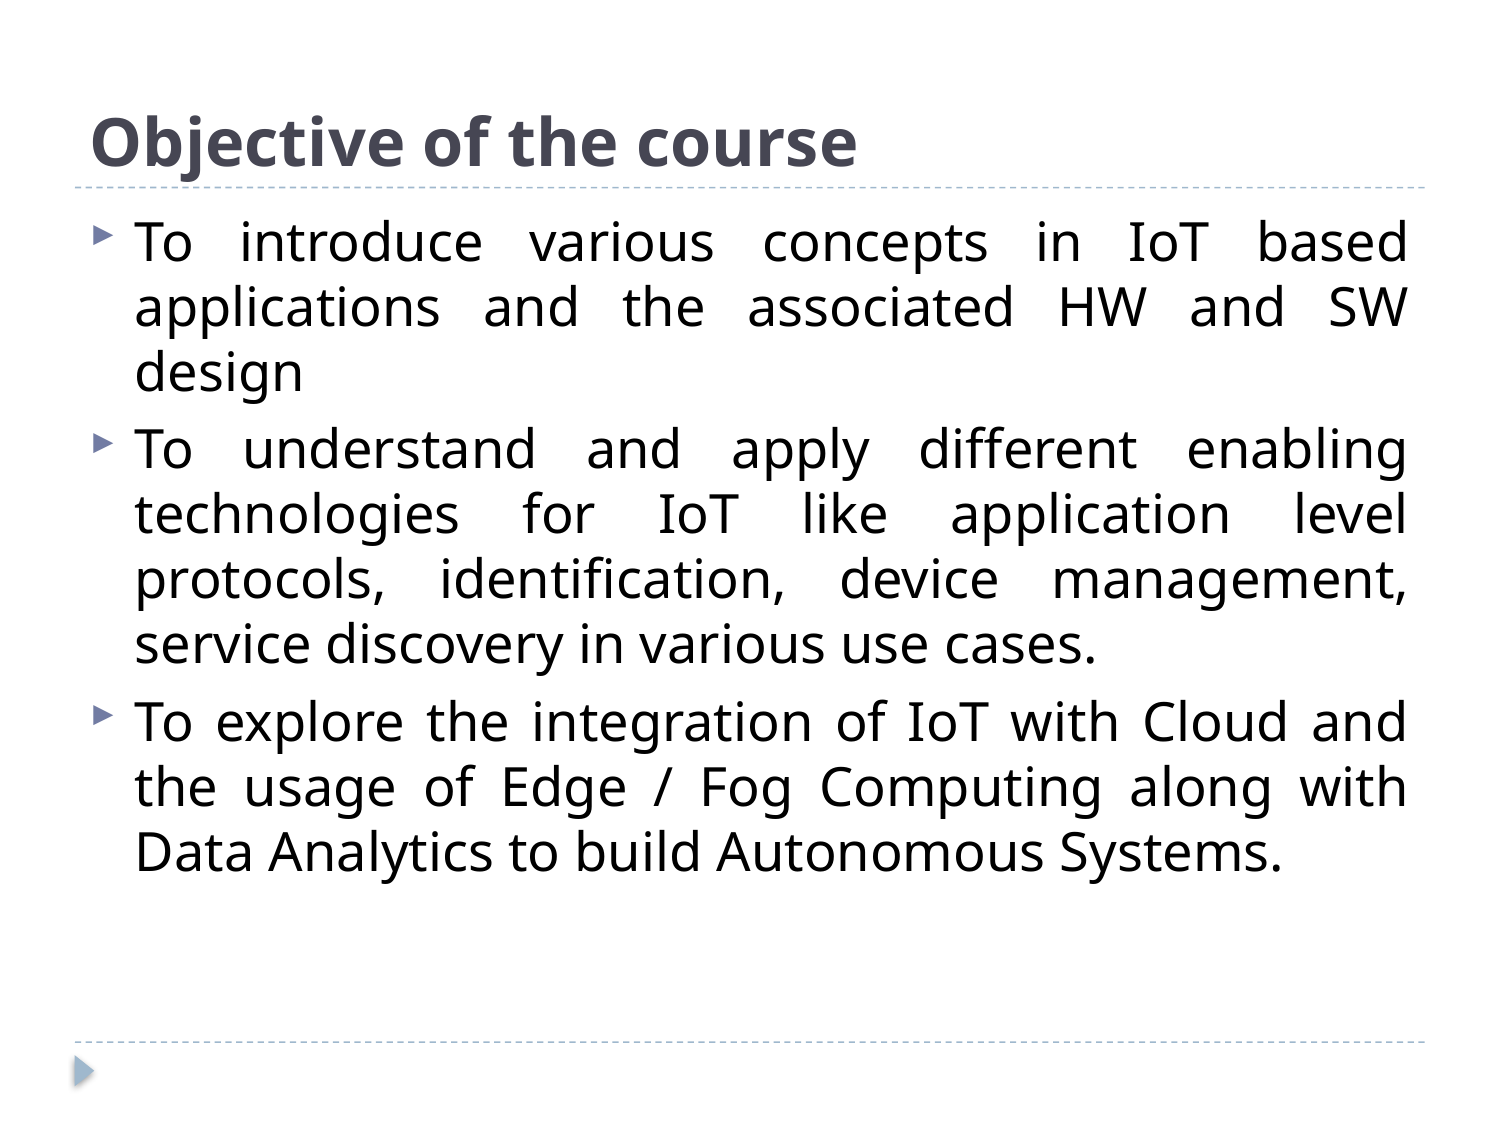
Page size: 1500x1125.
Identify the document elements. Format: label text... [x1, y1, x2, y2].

list To introduce various concepts in IoT based applications and the associated HW and SW design To understand and apply different enabling technologies for IoT like application level protocols, identification, device management, service discovery in various use cases. To explore the integration of IoT with Cloud and the usage of Edge / Fog Computing along with Data Analytics to build Autonomous Systems. [75, 200, 1425, 1010]
title Objective of the course [75, 24, 1425, 188]
